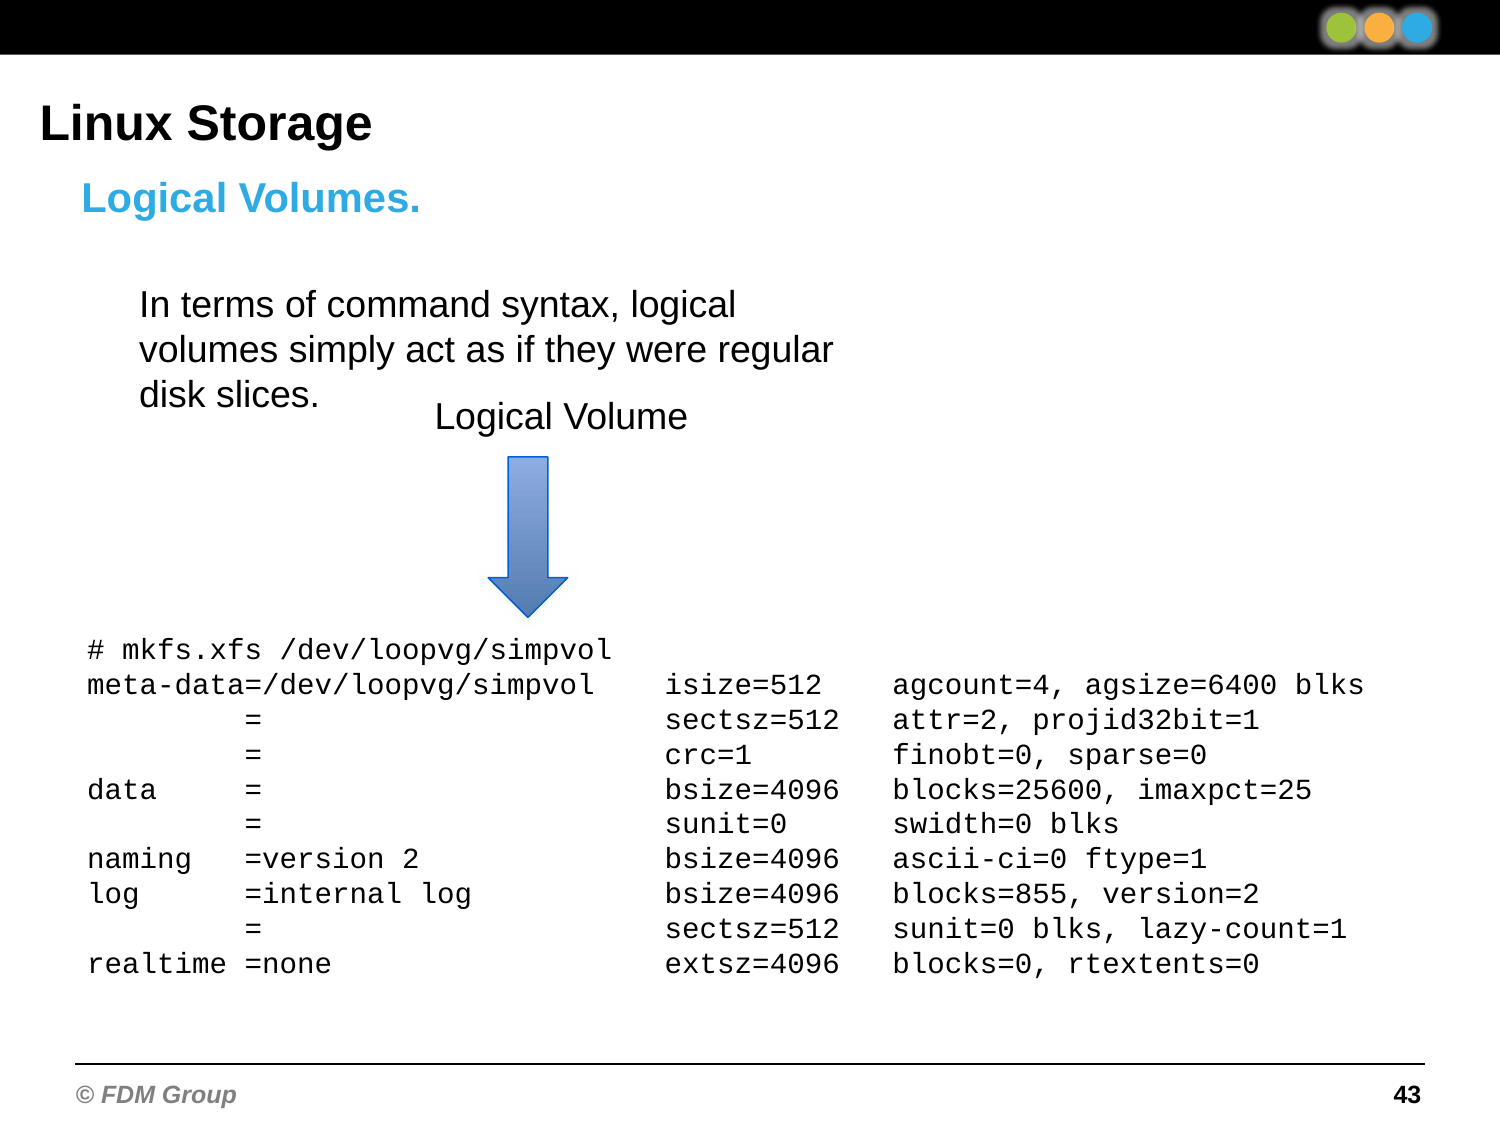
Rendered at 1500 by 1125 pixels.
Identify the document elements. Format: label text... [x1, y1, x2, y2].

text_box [71, 384, 1396, 992]
text_box In terms of command syntax, logical volumes simply act as if they were regular disk slices. [124, 272, 853, 374]
slide_number 43 [1086, 1063, 1437, 1124]
list Linux Storage [24, 82, 1482, 159]
list Logical Volumes. [66, 163, 1311, 234]
